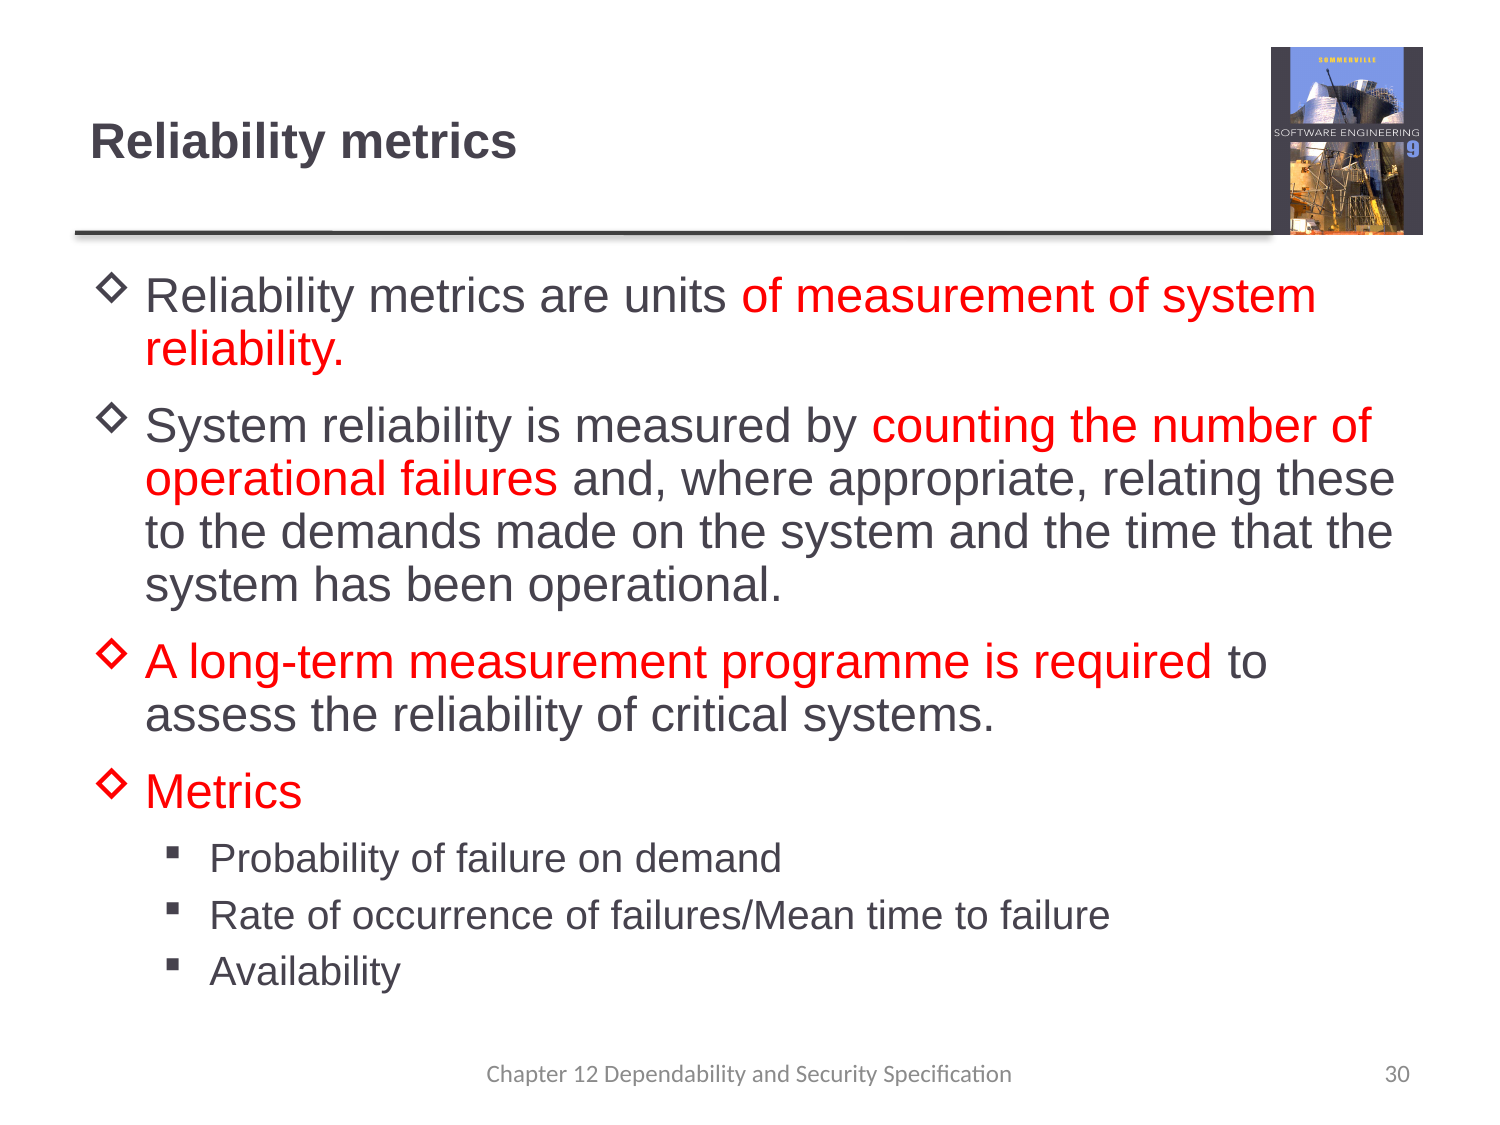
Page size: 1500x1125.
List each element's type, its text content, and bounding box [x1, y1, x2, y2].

slide_number 30 [1075, 1042, 1425, 1103]
list Reliability metrics are units of measurement of system reliability. System reliability is measured by counting the number of operational failures and, where appropriate, relating these to the demands made on the system and the time that the system has been operational. A long-term measurement programme is required to assess the reliability of critical systems. Metrics Probability of failure on demand Rate of occurrence of failures/Mean time to failure Availability [75, 262, 1425, 1005]
footer Chapter 12 Dependability and Security Specification [425, 1042, 1075, 1103]
title Reliability metrics [74, 44, 1272, 233]
picture [1272, 47, 1423, 235]
